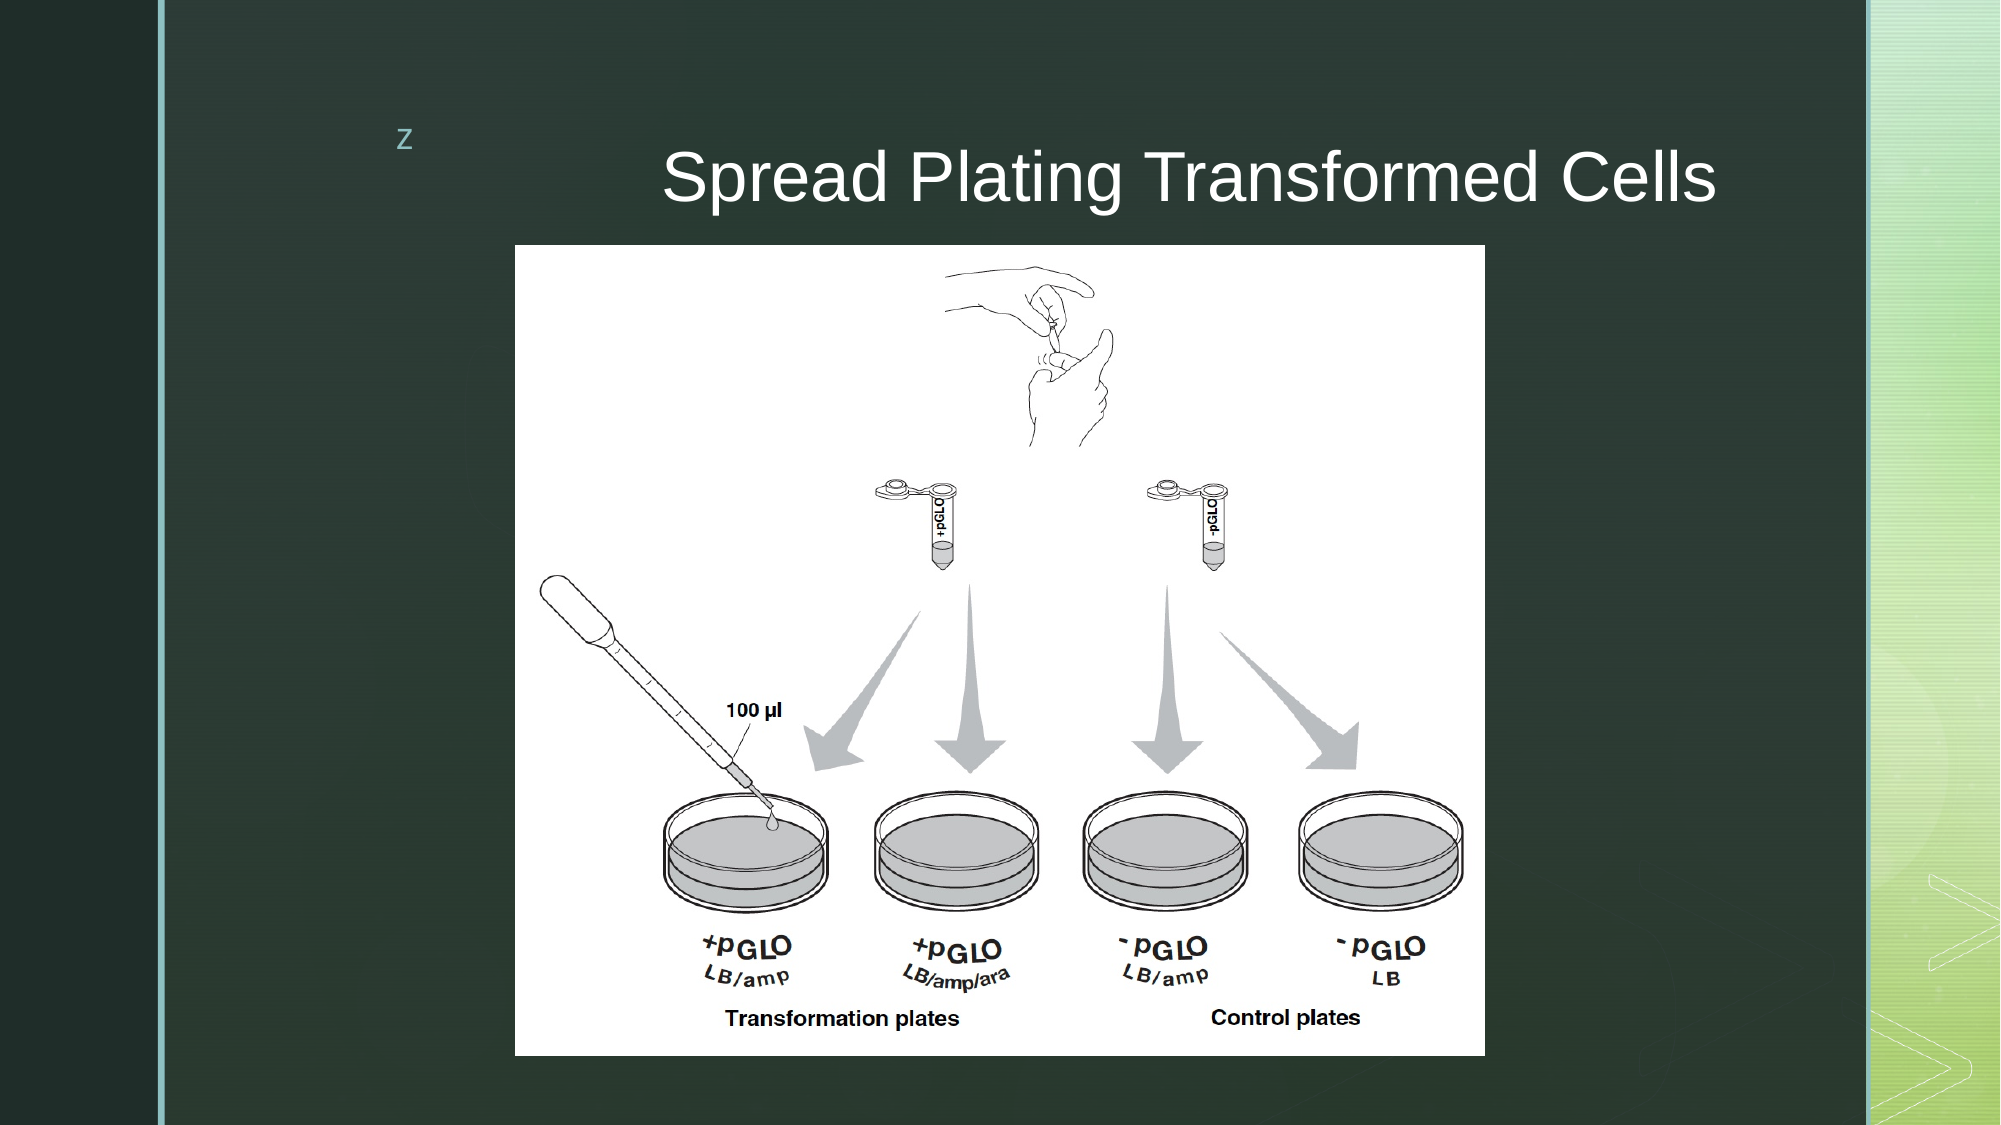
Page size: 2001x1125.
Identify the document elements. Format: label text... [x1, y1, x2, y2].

picture [1871, 0, 2001, 1125]
title Spread Plating Transformed Cells [428, 132, 1734, 310]
picture [514, 244, 1486, 1057]
